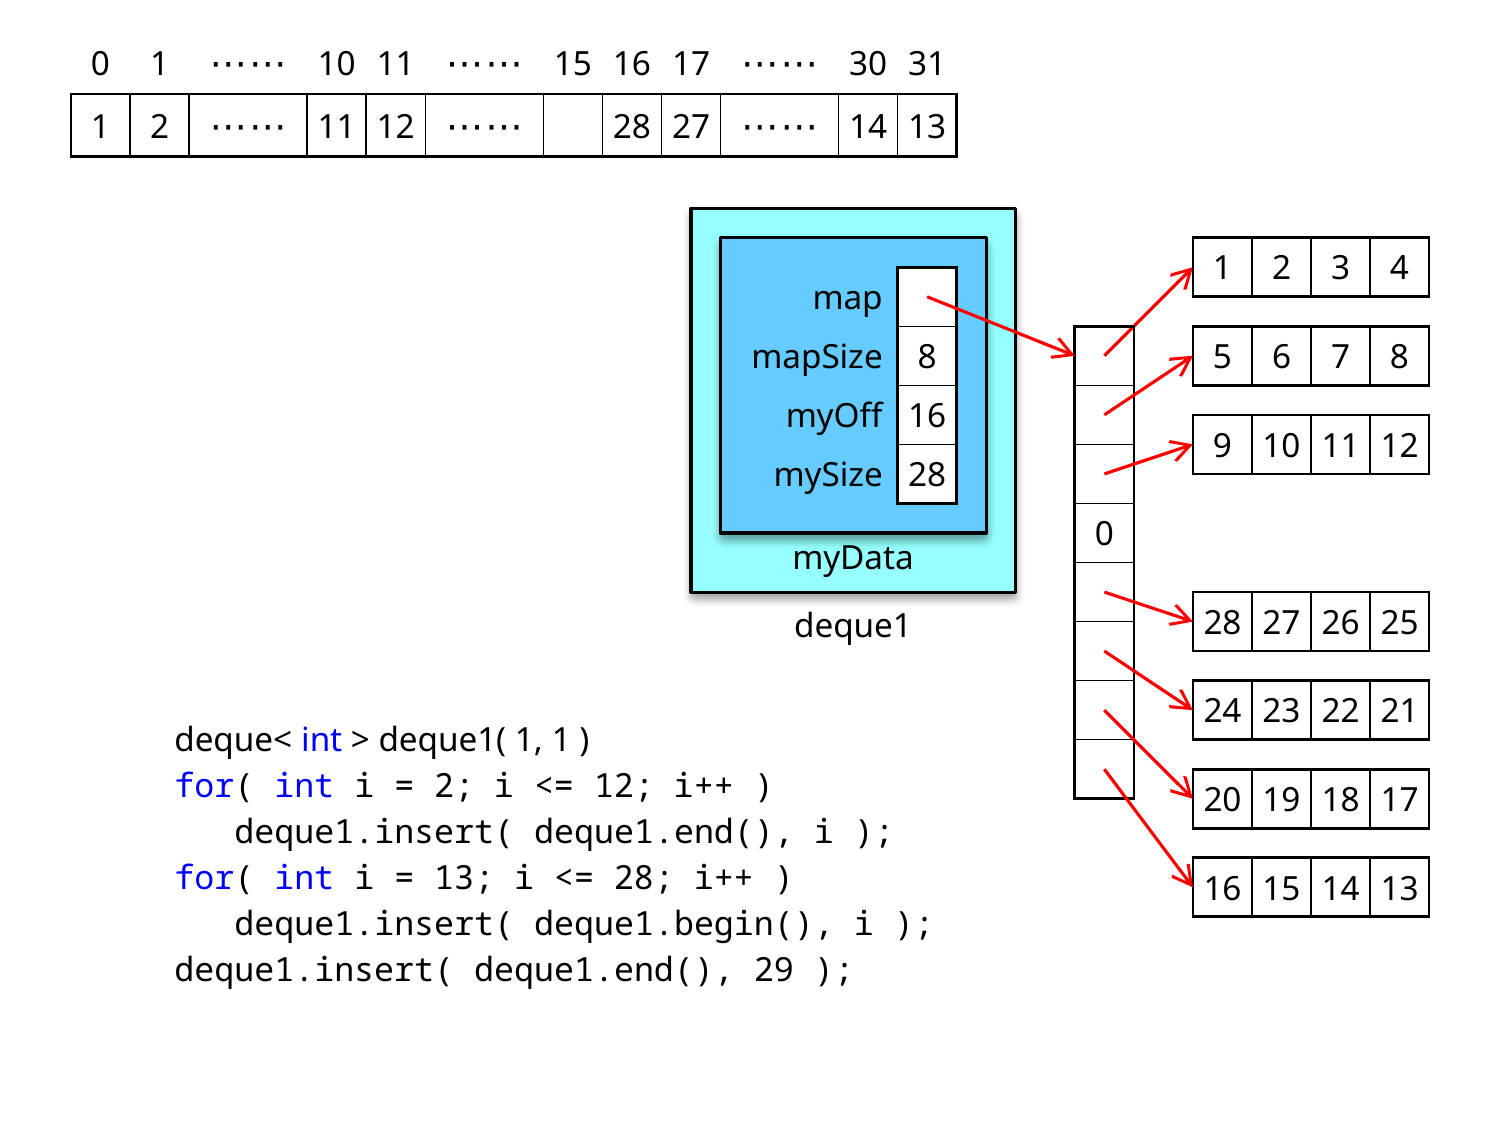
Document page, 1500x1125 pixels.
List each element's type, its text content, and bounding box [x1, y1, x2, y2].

table_cell ⋯⋯ [190, 95, 306, 155]
table_header 20 [1194, 771, 1251, 827]
text_box [720, 237, 987, 320]
table_header 14 [1312, 859, 1369, 915]
text_box [1104, 769, 1193, 888]
table_cell mySize [720, 444, 896, 503]
table_cell 8 [899, 327, 955, 385]
table_cell myOff [720, 385, 896, 444]
table_header 12 [1371, 416, 1428, 473]
table_header 2 [1253, 239, 1310, 295]
table_cell ⋯⋯ [426, 95, 543, 155]
table_header ⋯⋯ [425, 31, 543, 93]
table_header 1 [130, 31, 189, 93]
table_cell [1076, 386, 1133, 444]
table_header 3 [1312, 239, 1369, 295]
table_header 25 [1371, 593, 1428, 650]
table_header ⋯⋯ [189, 31, 307, 93]
table_header 13 [1371, 859, 1428, 915]
table_cell 27 [662, 95, 720, 155]
table_header 16 [602, 31, 661, 93]
text_box [1104, 650, 1193, 711]
text_box deque1 [749, 592, 957, 652]
table_cell [1076, 563, 1133, 621]
text_box [1104, 710, 1193, 799]
text_box [1104, 440, 1193, 475]
text_box [720, 310, 987, 533]
table_header 0 [71, 31, 130, 93]
table_header 15 [1253, 859, 1310, 915]
table_header 1 [1194, 239, 1251, 295]
table_cell [1076, 740, 1133, 797]
table_cell mapSize [720, 326, 896, 385]
table_cell 12 [367, 95, 425, 155]
table_cell 11 [308, 95, 365, 155]
table_cell [1076, 681, 1133, 739]
table_header 15 [543, 31, 602, 93]
table_header [899, 269, 955, 326]
table_header 10 [1253, 416, 1310, 473]
table_header 19 [1253, 771, 1310, 827]
text_box [690, 208, 1016, 593]
table_header 26 [1312, 593, 1369, 650]
table_header ⋯⋯ [720, 31, 839, 93]
table_cell [544, 95, 602, 155]
table_header 5 [1194, 328, 1251, 384]
table_header 23 [1253, 682, 1310, 738]
table_header 10 [307, 31, 366, 93]
table_header 16 [1194, 859, 1251, 915]
table_header 6 [1253, 328, 1310, 384]
table_cell 14 [839, 95, 897, 155]
table_cell 28 [603, 95, 661, 155]
table_header 18 [1312, 771, 1369, 827]
table_header [1076, 328, 1133, 385]
list deque< int > deque1( 1, 1 ) for( int i = 2; i <= 12; i++ ) deque1.insert( deque1.end(), i ); for( int i = 13; i <= 28; i++ ) deque1.insert( deque1.begin(), i ); deque1.insert( deque1.end(), 29 ); [159, 710, 957, 1035]
table_cell 28 [899, 445, 955, 502]
text_box [1135, 267, 1192, 326]
table_cell 13 [898, 95, 955, 155]
table_header 21 [1371, 682, 1428, 738]
table_cell 1 [72, 95, 129, 155]
table_cell [1076, 445, 1133, 503]
table_cell 2 [131, 95, 188, 155]
text_box [1104, 355, 1193, 415]
table_header 11 [1312, 416, 1369, 473]
table_header 28 [1194, 593, 1251, 650]
table_header 8 [1371, 328, 1428, 384]
table_header 9 [1194, 416, 1251, 473]
table_header 17 [1371, 771, 1428, 827]
table_header map [720, 267, 896, 326]
table_cell 16 [899, 386, 955, 444]
text_box [1104, 591, 1193, 626]
table_cell ⋯⋯ [721, 95, 838, 155]
table_header 4 [1371, 239, 1428, 295]
table_header 30 [839, 31, 898, 93]
table_header 22 [1312, 682, 1369, 738]
table_header 17 [661, 31, 720, 93]
table_cell 0 [1076, 504, 1133, 562]
table_header 27 [1253, 593, 1310, 650]
table_cell [1076, 622, 1133, 680]
table_header 24 [1194, 682, 1251, 738]
text_box myData [779, 532, 927, 592]
table_header 31 [898, 31, 957, 93]
table_header 7 [1312, 328, 1369, 384]
text_box [927, 296, 1075, 359]
table_header 11 [366, 31, 425, 93]
